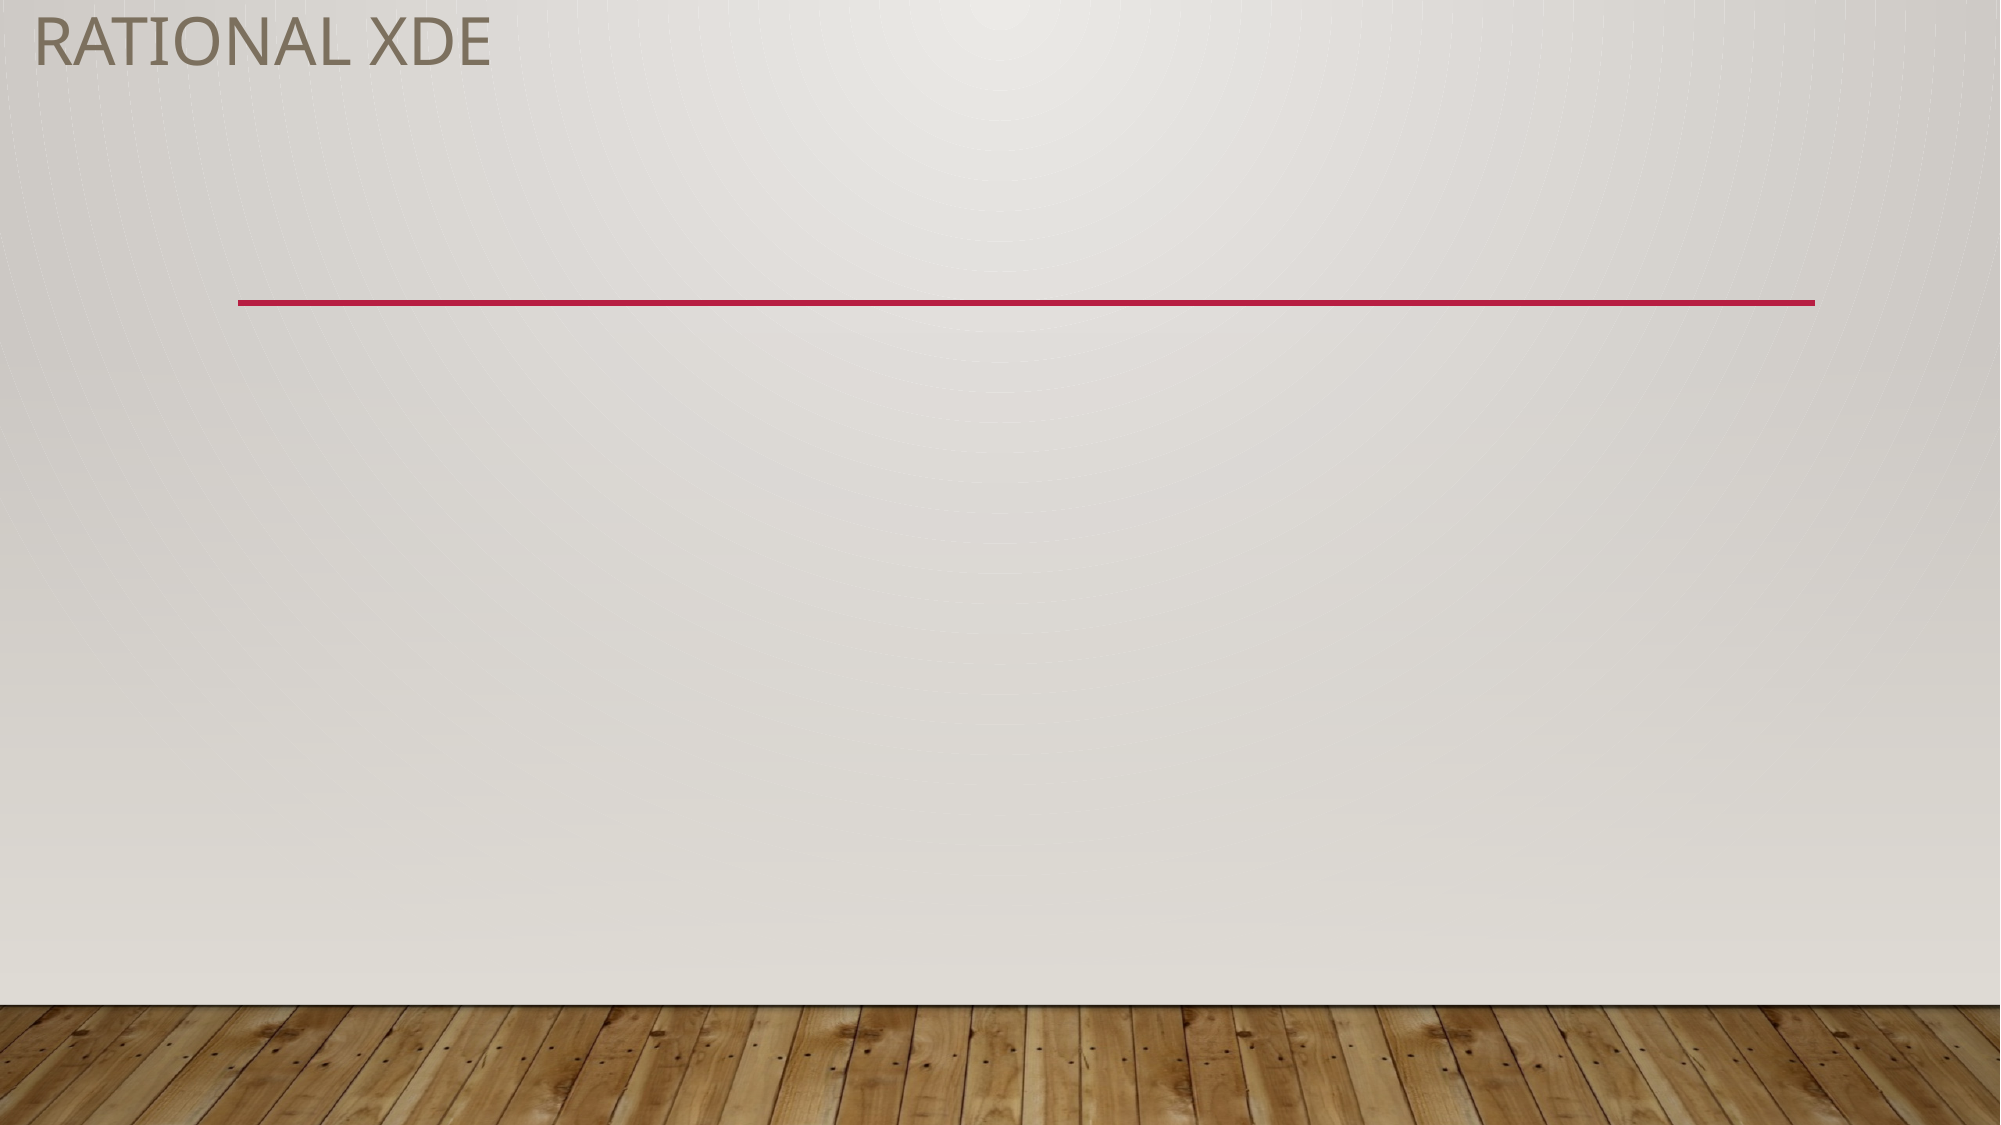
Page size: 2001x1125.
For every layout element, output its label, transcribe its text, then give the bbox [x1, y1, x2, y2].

picture [0, 1005, 2000, 1125]
title Rational xde [17, 0, 1588, 181]
